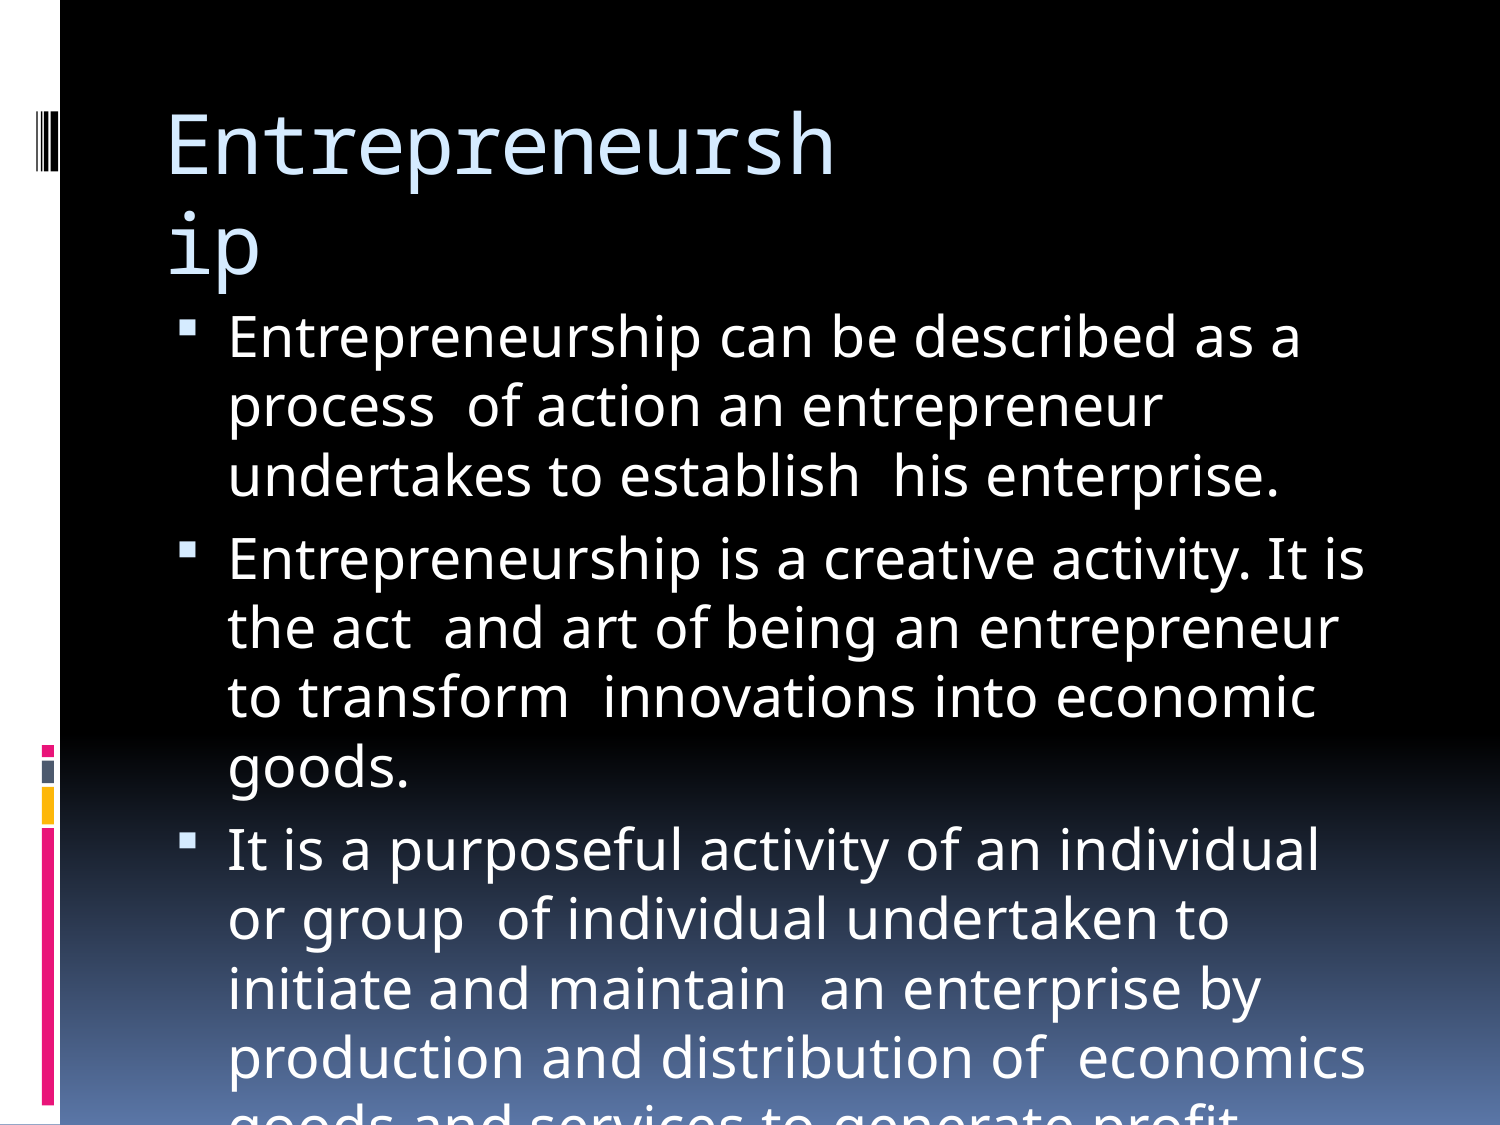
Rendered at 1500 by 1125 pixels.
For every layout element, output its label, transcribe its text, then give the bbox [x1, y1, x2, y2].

text_box Entrepreneurship can be described as a process of action an entrepreneur undertakes to establish his enterprise. Entrepreneurship is a creative activity. It is the act and art of being an entrepreneur to transform innovations into economic goods. It is a purposeful activity of an individual or group of individual undertaken to initiate and maintain an enterprise by production and distribution of economics goods and services to generate profit. [173, 297, 1409, 1125]
title Entrepreneurship [162, 89, 868, 292]
picture [60, 0, 1500, 1125]
